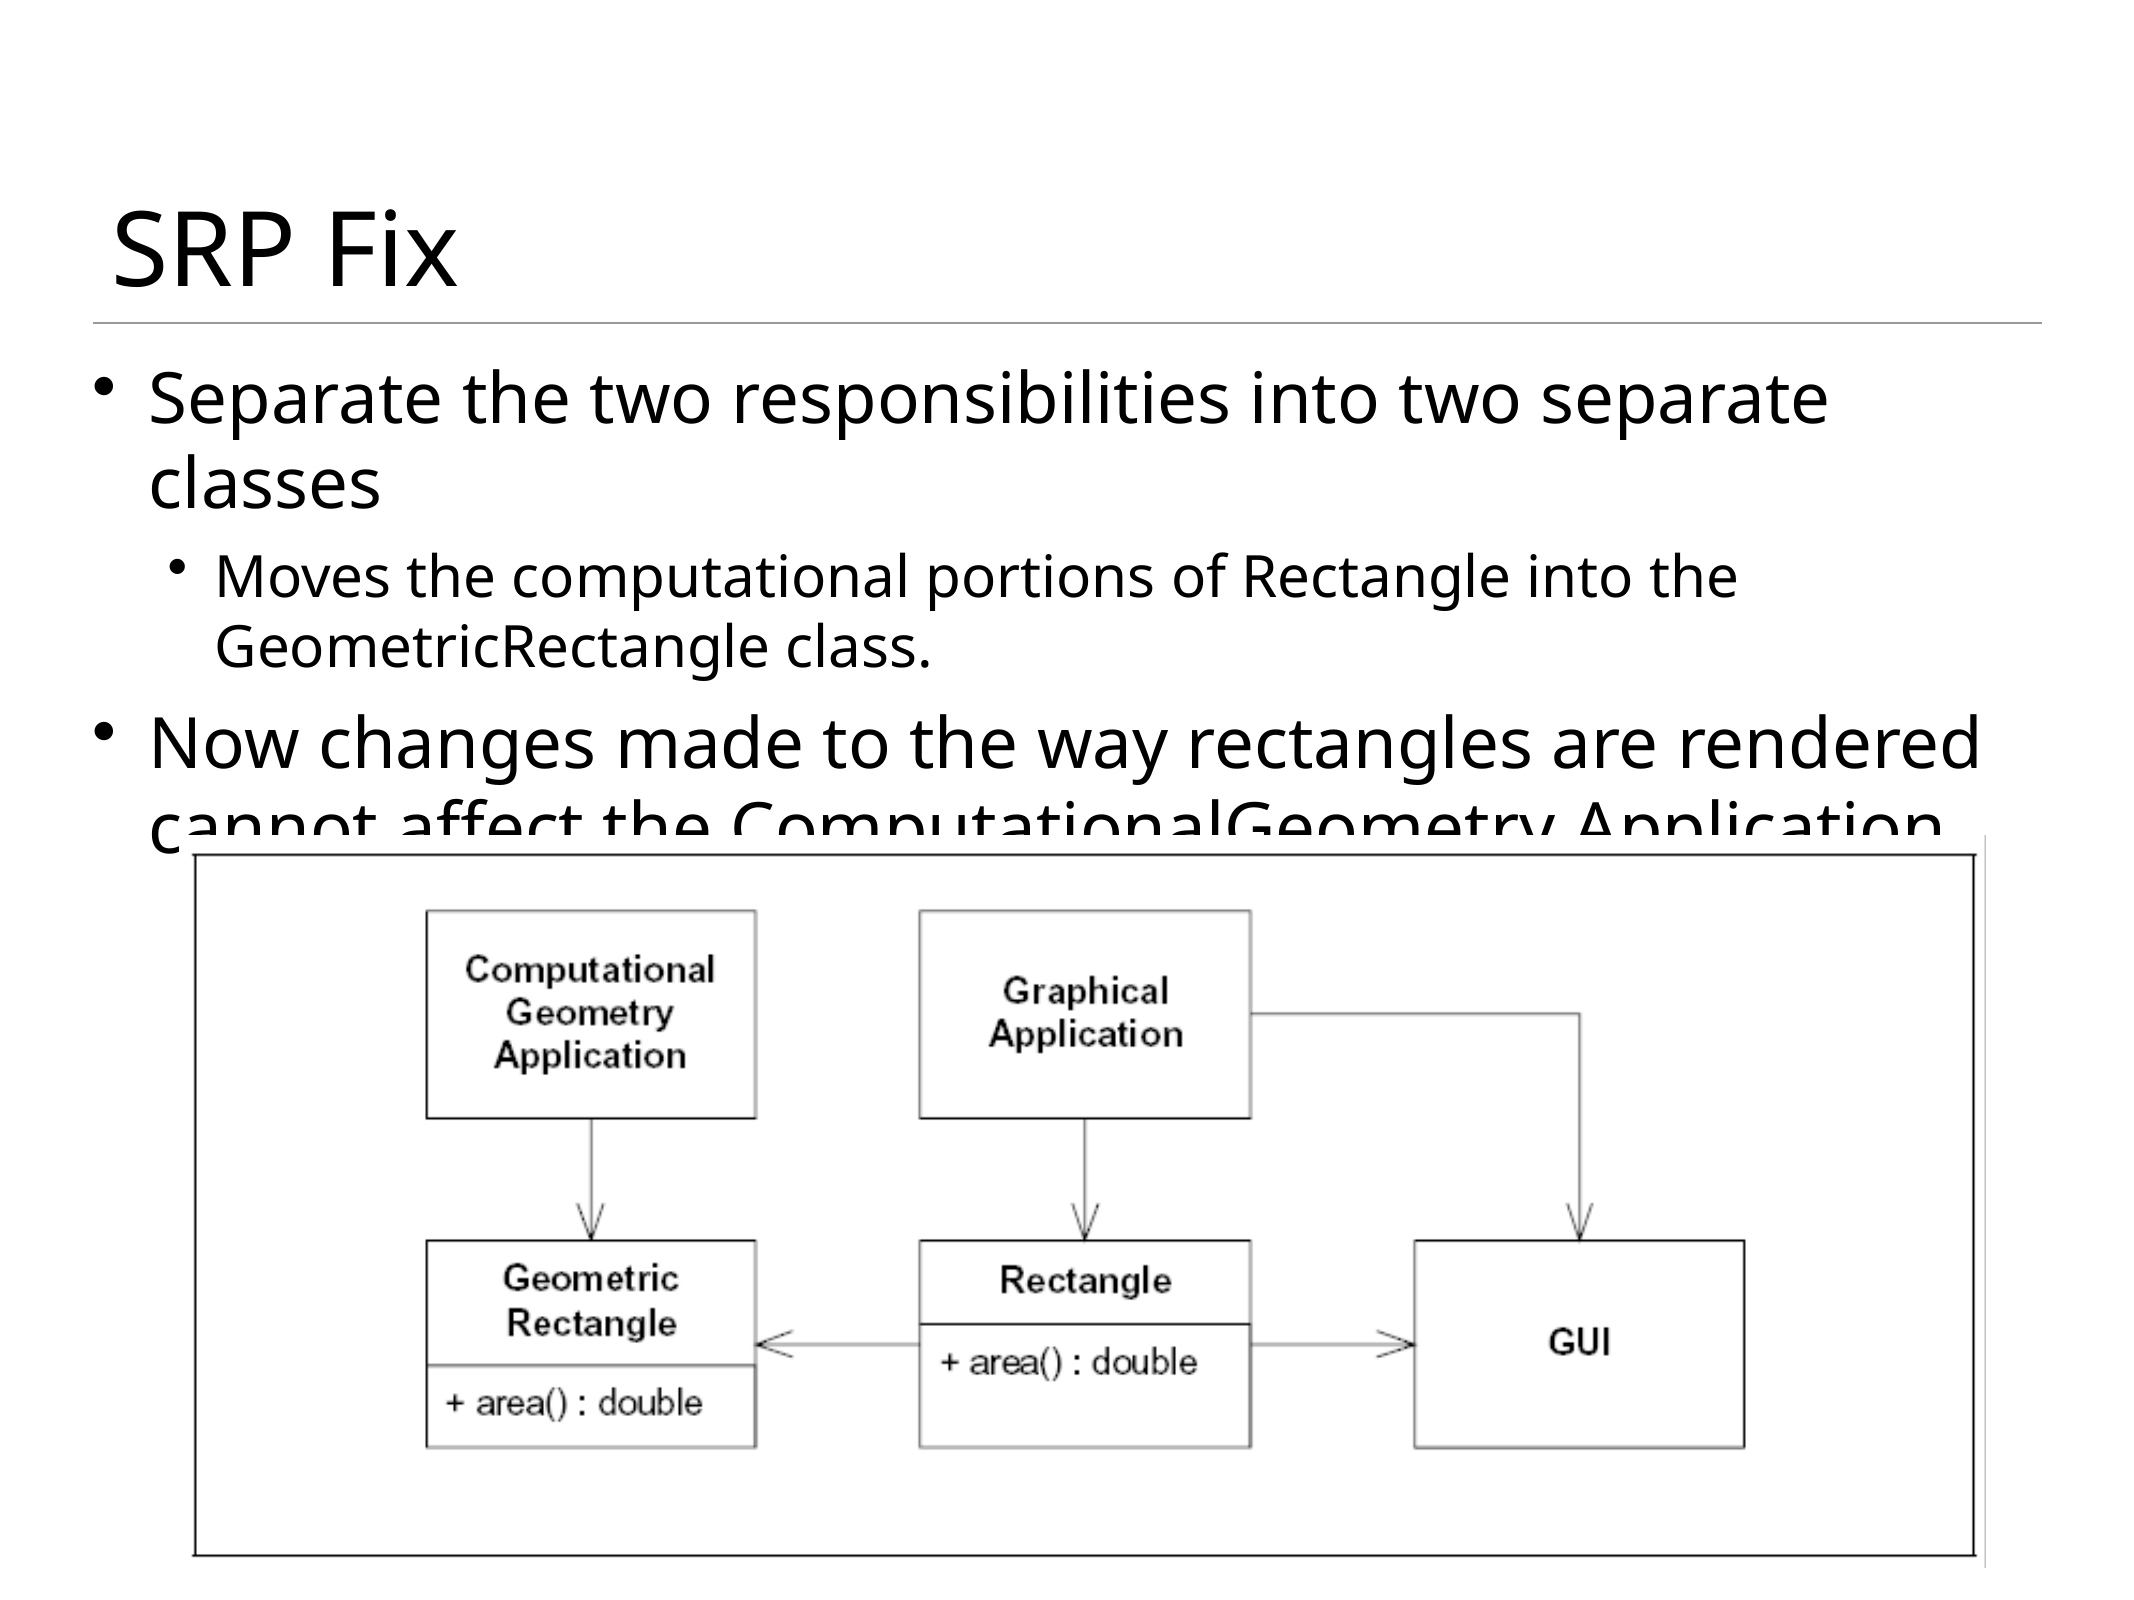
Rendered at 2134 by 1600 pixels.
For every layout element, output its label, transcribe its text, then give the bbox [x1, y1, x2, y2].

picture [181, 834, 1989, 1569]
list Separate the two responsibilities into two separate classes Moves the computational portions of Rectangle into the GeometricRectangle class. Now changes made to the way rectangles are rendered cannot affect the ComputationalGeometry Application. [77, 343, 2048, 836]
title SRP Fix [93, 85, 2041, 317]
